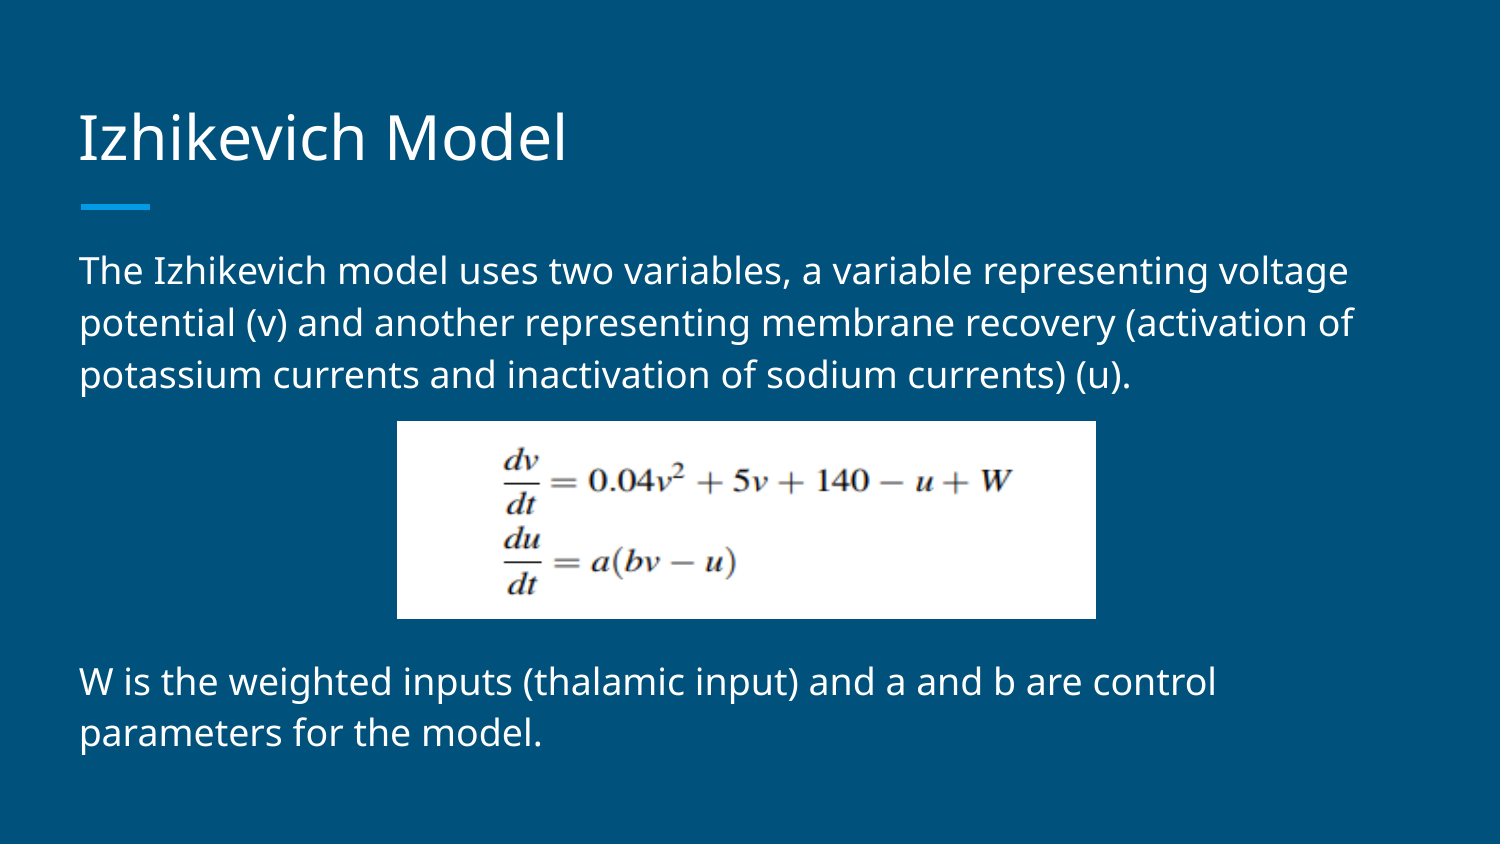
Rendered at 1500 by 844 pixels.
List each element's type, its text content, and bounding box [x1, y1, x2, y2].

title Izhikevich Model [63, 75, 1437, 155]
list The Izhikevich model uses two variables, a variable representing voltage potential (v) and another representing membrane recovery (activation of potassium currents and inactivation of sodium currents) (u). W is the weighted inputs (thalamic input) and a and b are control parameters for the model. [63, 155, 1437, 791]
picture [398, 422, 1095, 618]
